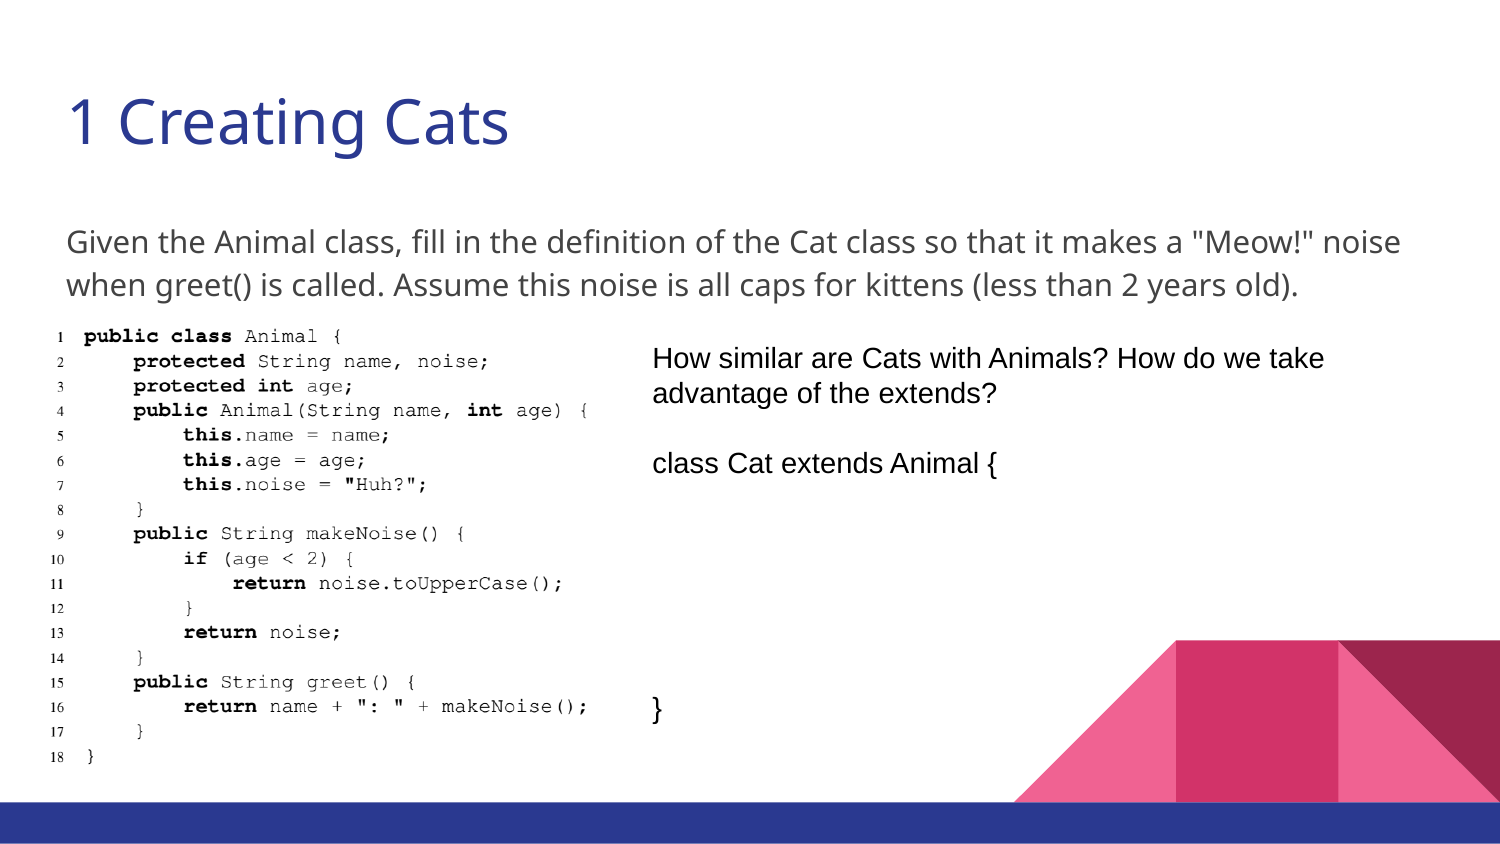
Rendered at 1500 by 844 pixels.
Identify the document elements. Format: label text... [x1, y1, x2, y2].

picture [50, 324, 603, 774]
title 1 Creating Cats [51, 67, 1449, 167]
text_box How similar are Cats with Animals? How do we take advantage of the extends? class Cat extends Animal { } [637, 324, 1368, 774]
list Given the Animal class, fill in the definition of the Cat class so that it makes a "Meow!" noise when greet() is called. Assume this noise is all caps for kittens (less than 2 years old). [51, 201, 1449, 325]
